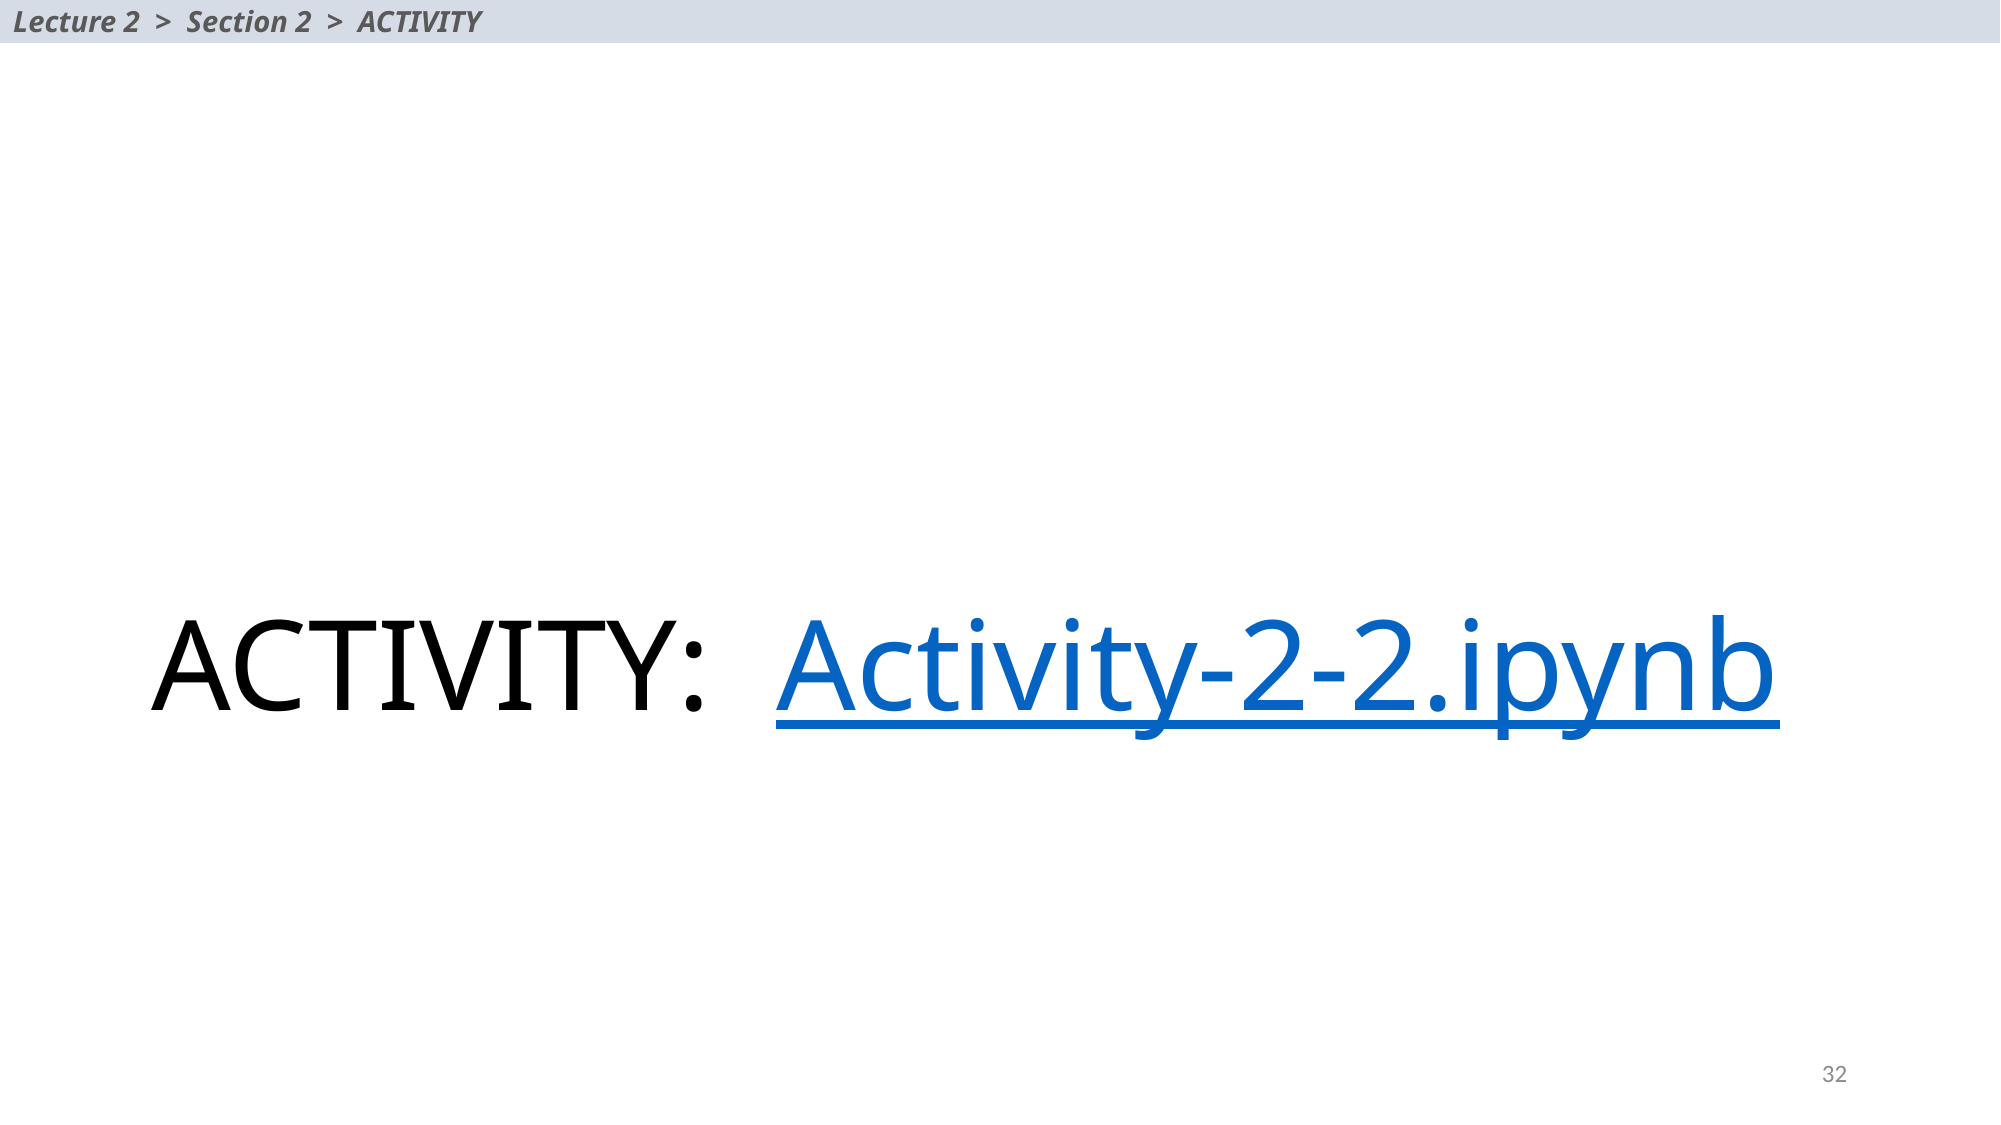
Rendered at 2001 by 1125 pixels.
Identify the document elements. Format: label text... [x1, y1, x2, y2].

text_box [0, 0, 2000, 47]
slide_number 32 [1412, 1042, 1863, 1103]
title ACTIVITY: Activity-2-2.ipynb [136, 280, 1862, 749]
